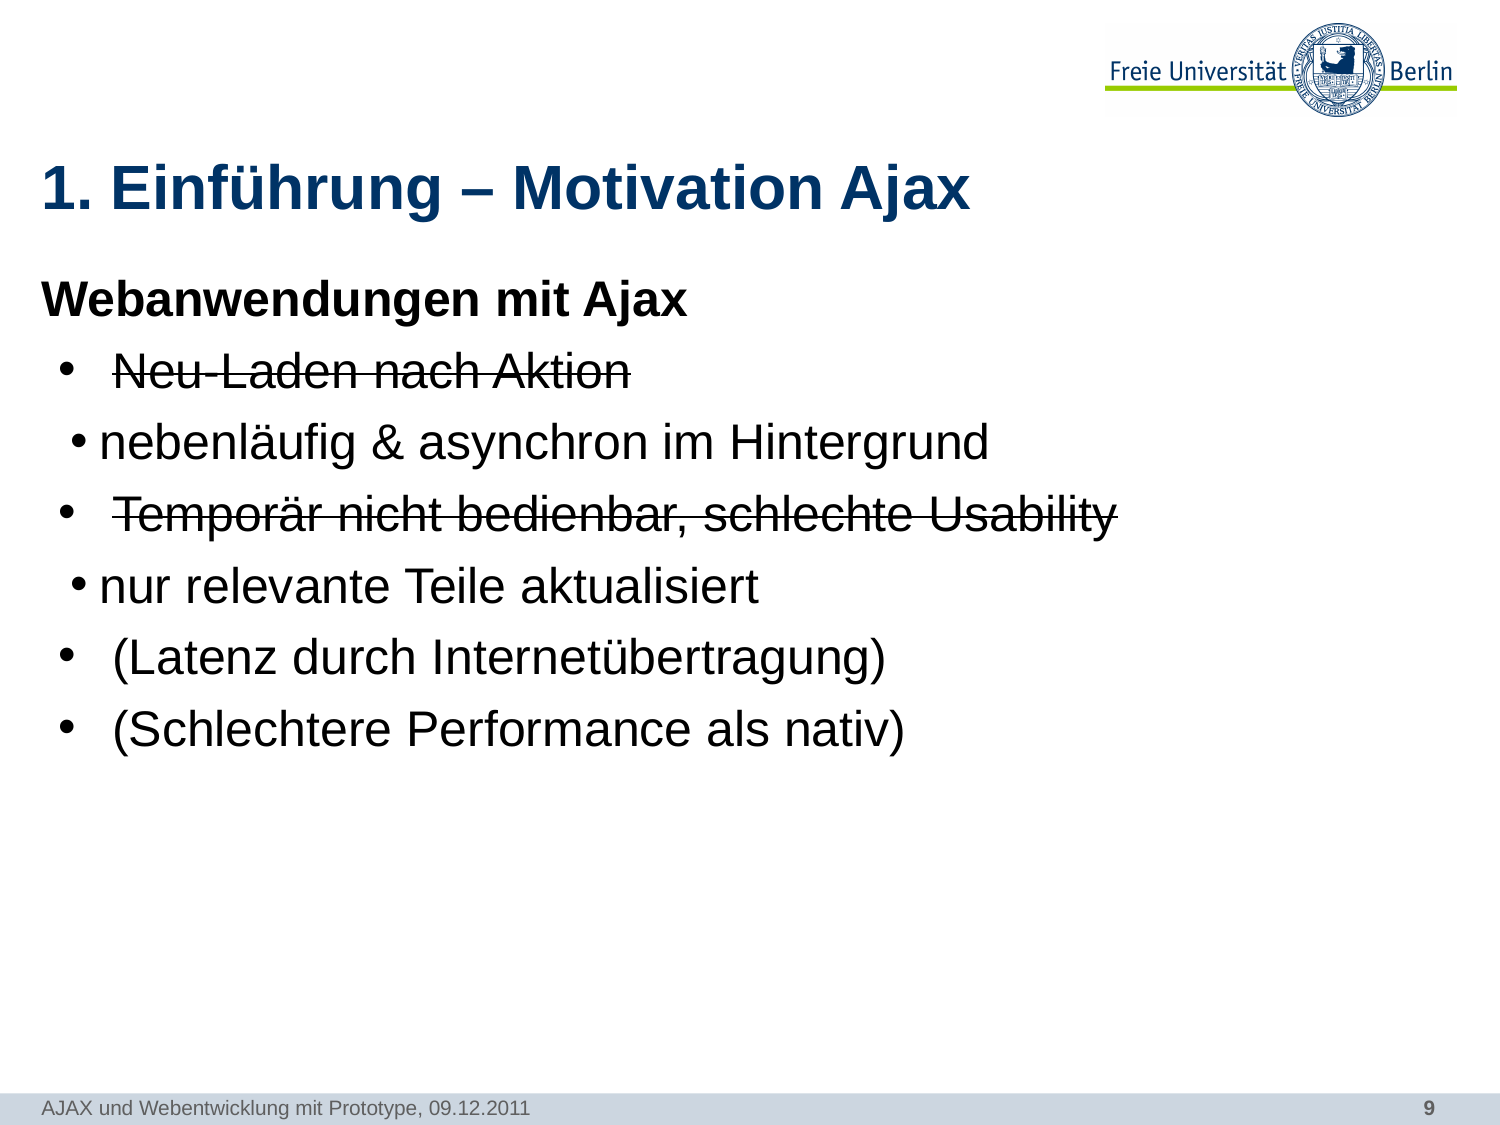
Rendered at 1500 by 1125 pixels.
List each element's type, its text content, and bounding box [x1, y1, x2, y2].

list Webanwendungen mit Ajax Neu-Laden nach Aktion nebenläufig & asynchron im Hintergrund Temporär nicht bedienbar, schlechte Usability nur relevante Teile aktualisiert (Latenz durch Internetübertragung) (Schlechtere Performance als nativ) [40, 265, 1460, 1064]
picture [1105, 23, 1457, 117]
footer AJAX und Webentwicklung mit Prototype, 09.12.2011 [40, 1087, 1022, 1125]
title 1. Einführung – Motivation Ajax [40, 154, 1460, 226]
